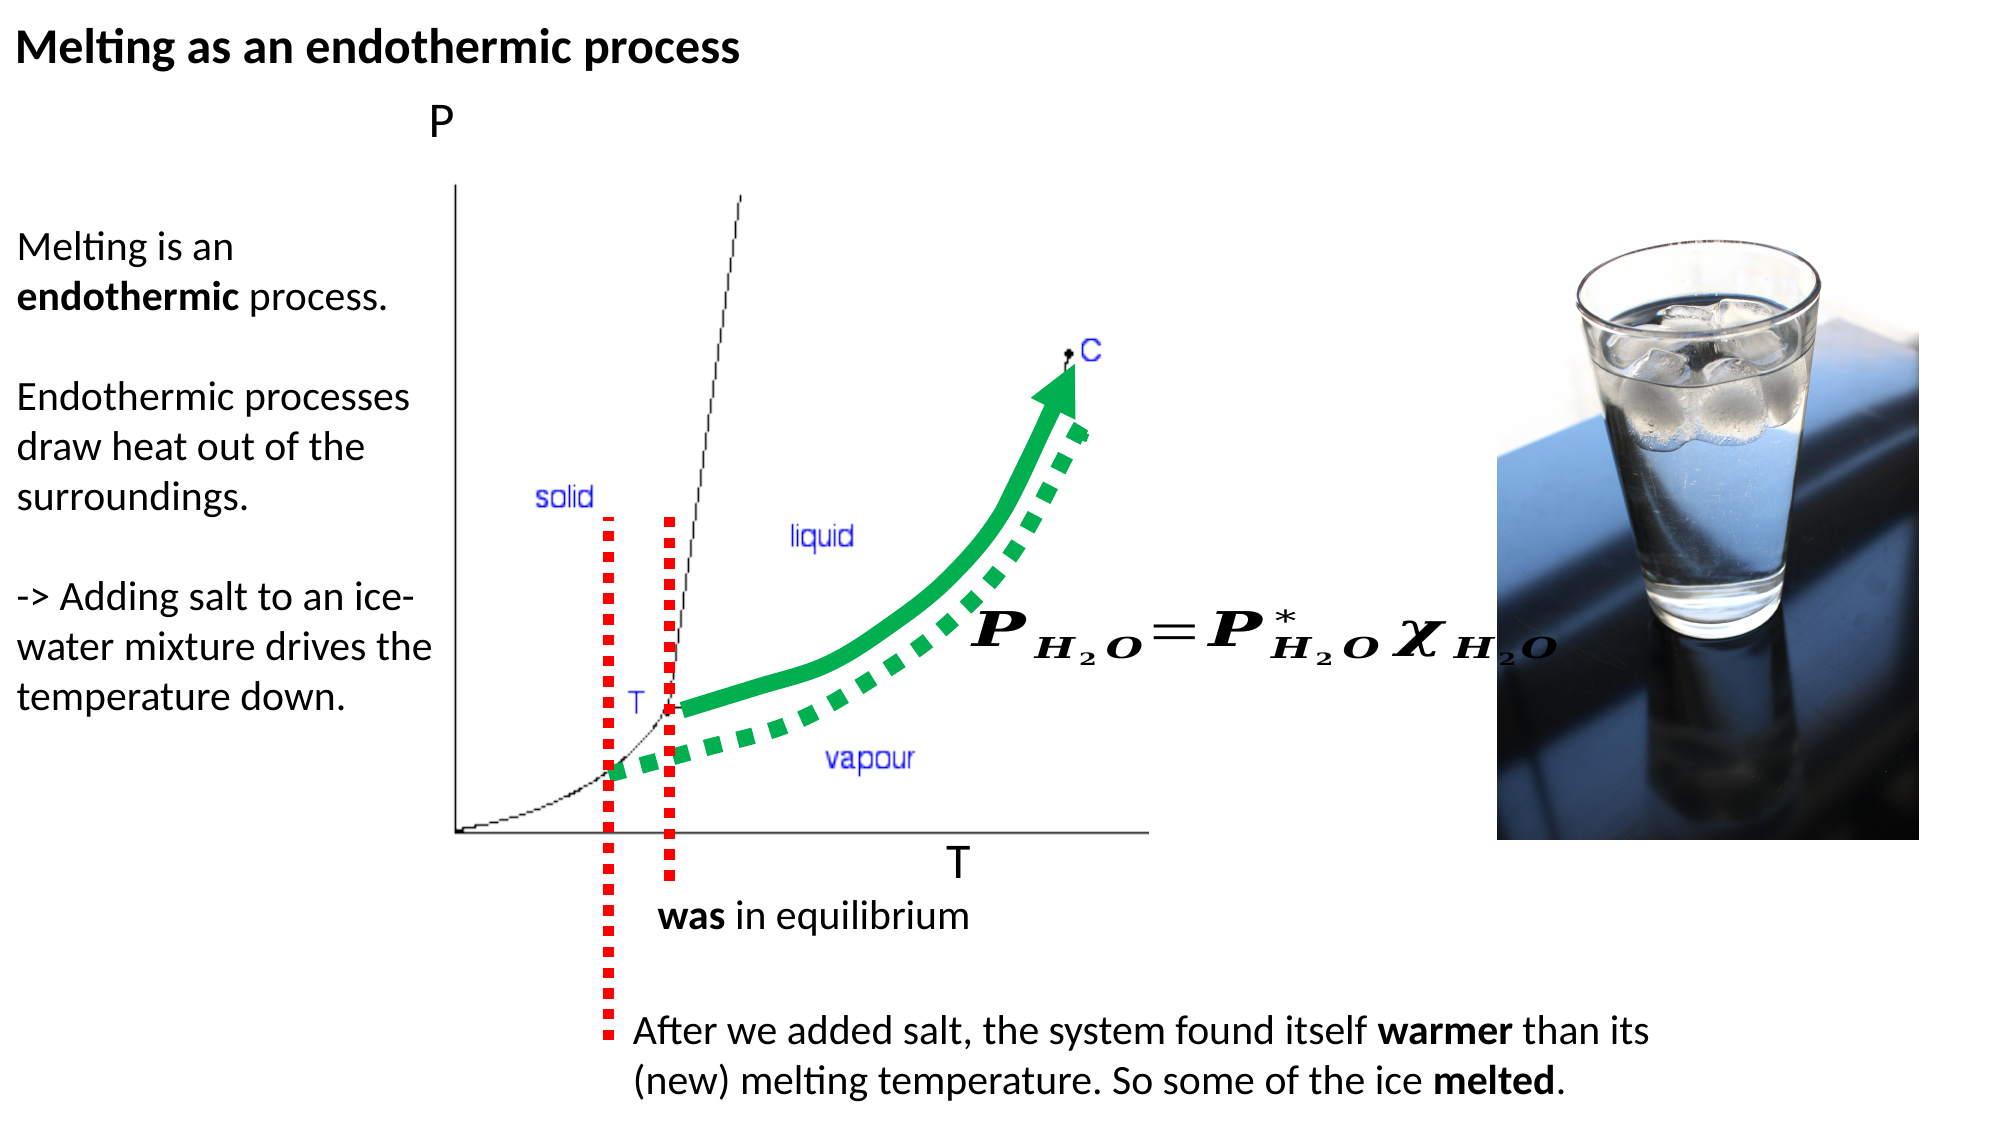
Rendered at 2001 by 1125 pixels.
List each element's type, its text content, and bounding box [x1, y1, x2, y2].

text_box After we added salt, the system found itself warmer than its (new) melting temperature. So some of the ice melted. [618, 995, 1742, 1111]
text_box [399, 79, 1149, 940]
text_box Melting is an endothermic process. Endothermic processes draw heat out of the surroundings. -> Adding salt to an ice-water mixture drives the temperature down. [1, 211, 399, 727]
text_box Melting as an endothermic process [0, 6, 1932, 81]
picture [1497, 207, 1919, 840]
